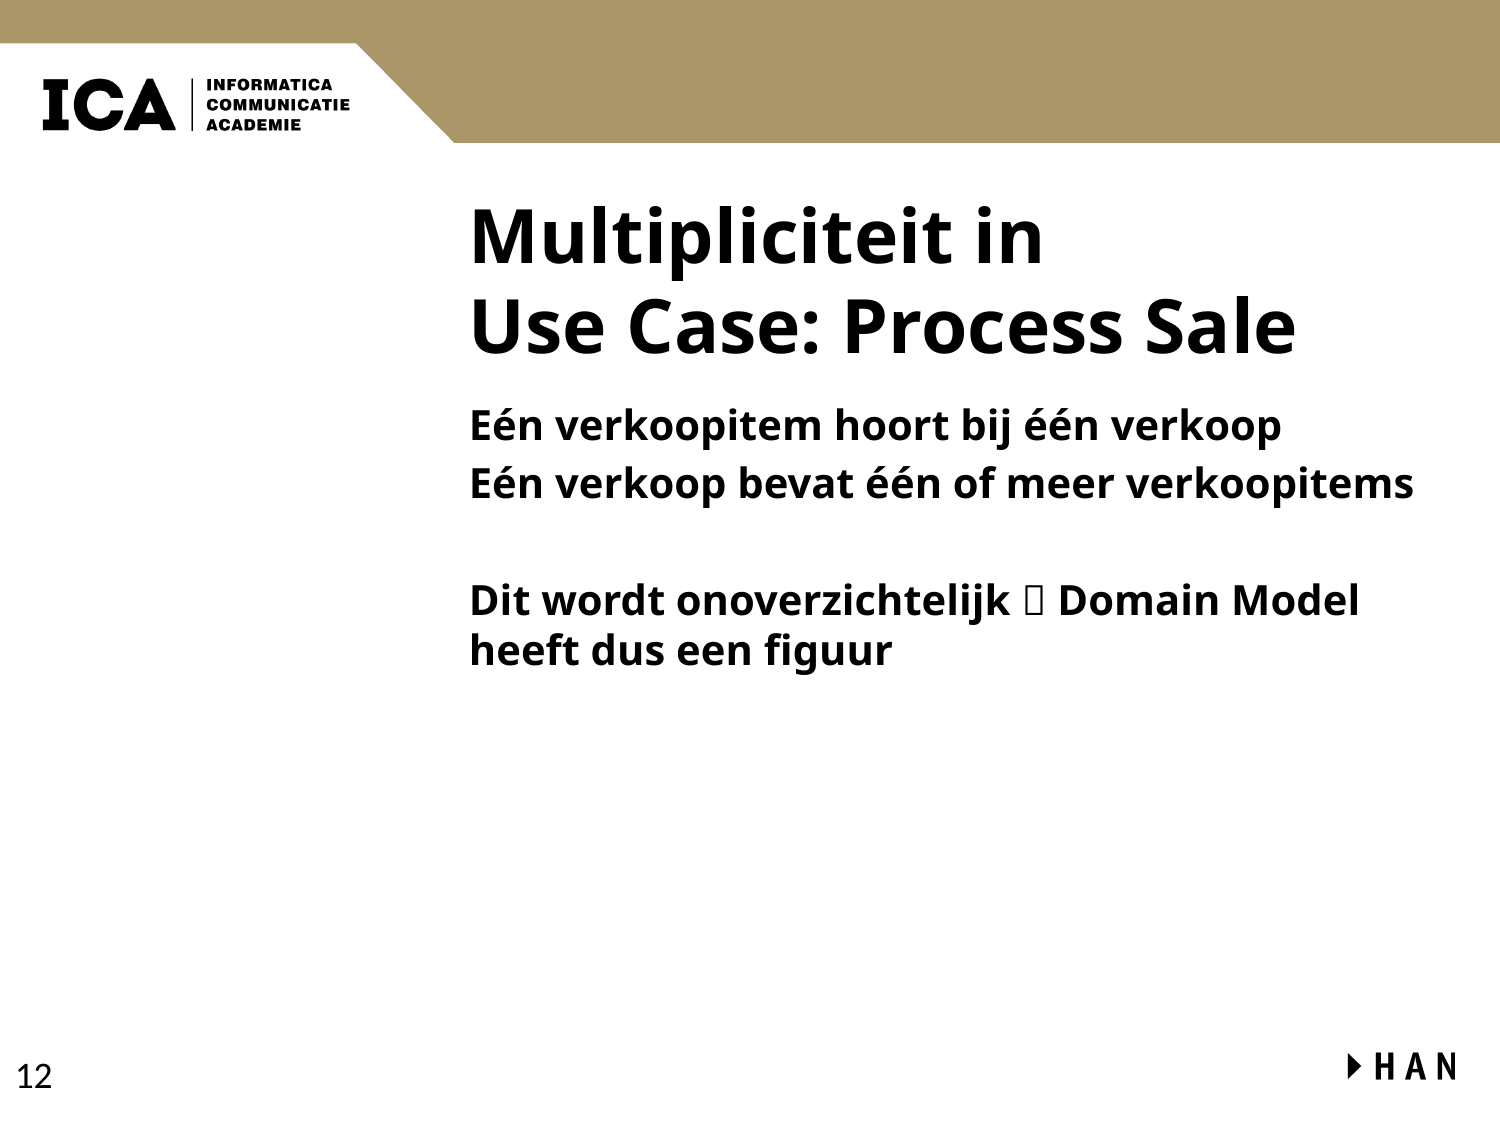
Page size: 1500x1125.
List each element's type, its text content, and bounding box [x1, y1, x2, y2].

list Eén verkoopitem hoort bij één verkoop Eén verkoop bevat één of meer verkoopitems Dit wordt onoverzichtelijk  Domain Model heeft dus een figuur [453, 391, 1455, 1040]
title Multipliciteit in Use Case: Process Sale [453, 181, 1455, 288]
slide_number 12 [0, 1043, 76, 1099]
